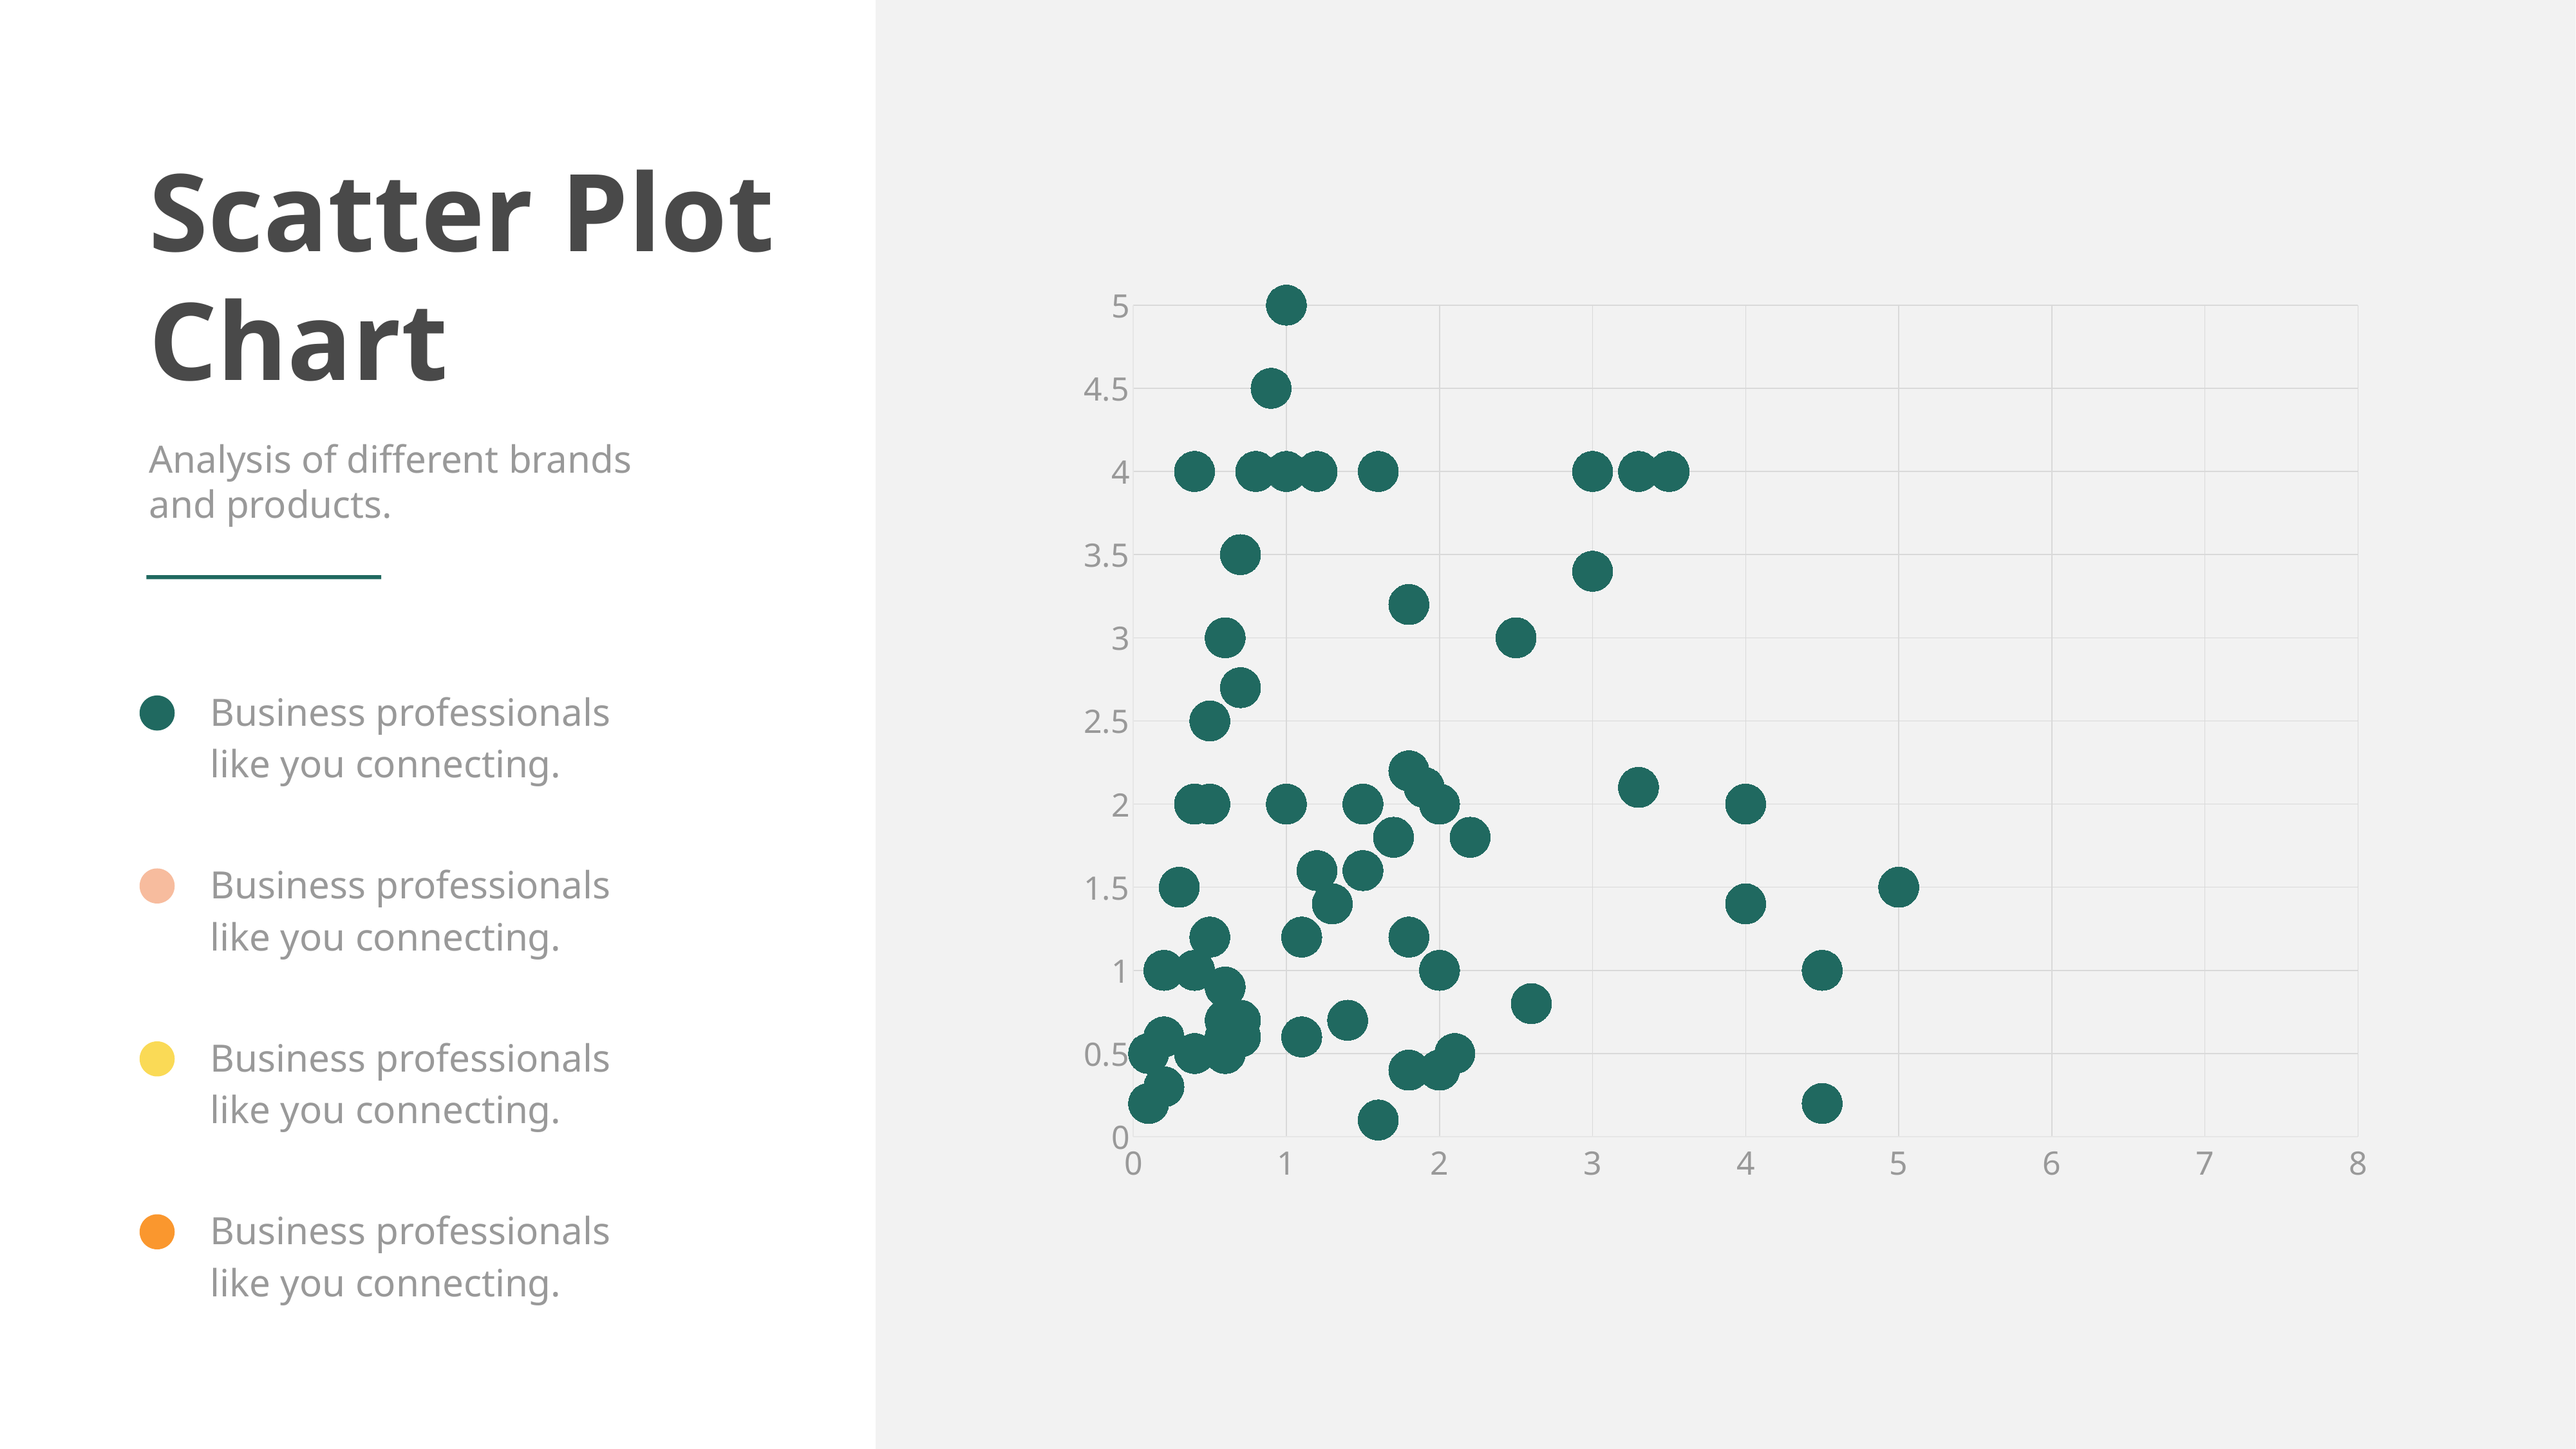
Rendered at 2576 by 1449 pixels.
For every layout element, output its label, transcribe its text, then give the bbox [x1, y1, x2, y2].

text_box [138, 1040, 176, 1077]
text_box Business professionals like you connecting. [201, 1023, 673, 1136]
chart [1057, 265, 2394, 1203]
text_box [138, 1213, 176, 1251]
text_box Business professionals like you connecting. [201, 1195, 673, 1309]
text_box Business professionals like you connecting. [201, 849, 673, 963]
text_box [875, 0, 2576, 1449]
text_box [138, 694, 176, 732]
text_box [139, 139, 791, 580]
text_box Business professionals like you connecting. [201, 676, 673, 790]
text_box [138, 867, 176, 905]
